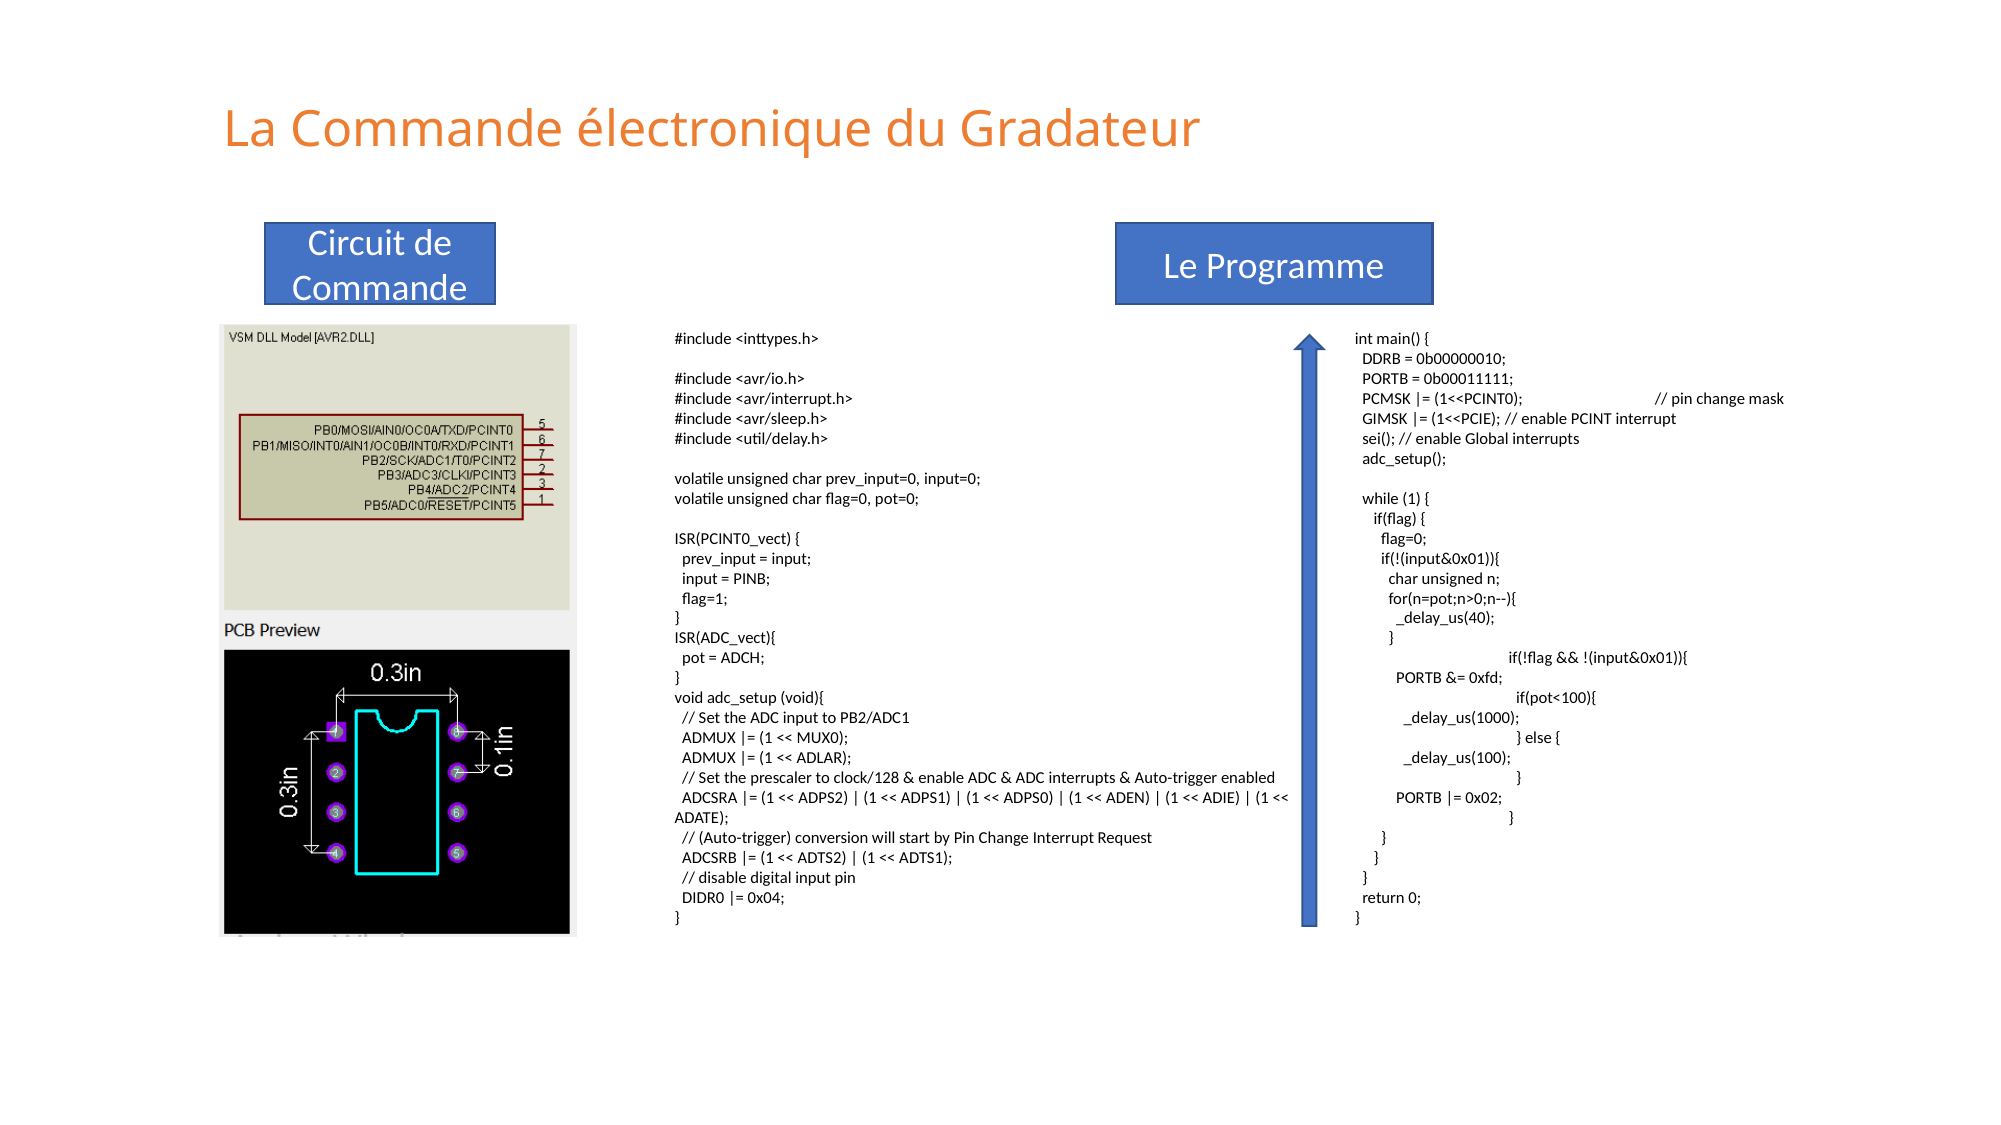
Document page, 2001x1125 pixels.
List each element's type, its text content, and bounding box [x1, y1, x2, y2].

text_box Circuit de Commande [264, 222, 496, 305]
text_box Le Programme [1115, 222, 1434, 305]
title La Commande électronique du Gradateur [208, 21, 1934, 240]
text_box int main() { DDRB = 0b00000010; PORTB = 0b00011111; PCMSK |= (1<<PCINT0); // pin change mask GIMSK |= (1<<PCIE); // enable PCINT interrupt sei(); // enable Global interrupts adc_setup(); while (1) { if(flag) { flag=0; if(!(input&0x01)){ char unsigned n; for(n=pot;n>0;n--){ _delay_us(40); } if(!flag && !(input&0x01)){ PORTB &= 0xfd; if(pot<100){ _delay_us(1000); } else { _delay_us(100); } PORTB |= 0x02; } } } } return 0; } [1340, 320, 2000, 955]
text_box #include <inttypes.h> #include <avr/io.h> #include <avr/interrupt.h> #include <avr/sleep.h> #include <util/delay.h> volatile unsigned char prev_input=0, input=0; volatile unsigned char flag=0, pot=0; ISR(PCINT0_vect) { prev_input = input; input = PINB; flag=1; } ISR(ADC_vect){ pot = ADCH; } void adc_setup (void){ // Set the ADC input to PB2/ADC1 ADMUX |= (1 << MUX0); ADMUX |= (1 << ADLAR); // Set the prescaler to clock/128 & enable ADC & ADC interrupts & Auto-trigger enabled ADCSRA |= (1 << ADPS2) | (1 << ADPS1) | (1 << ADPS0) | (1 << ADEN) | (1 << ADIE) | (1 << ADATE); // (Auto-trigger) conversion will start by Pin Change Interrupt Request ADCSRB |= (1 << ADTS2) | (1 << ADTS1); // disable digital input pin DIDR0 |= 0x04; } [659, 320, 1340, 955]
picture [219, 324, 577, 937]
text_box [1292, 333, 1326, 927]
